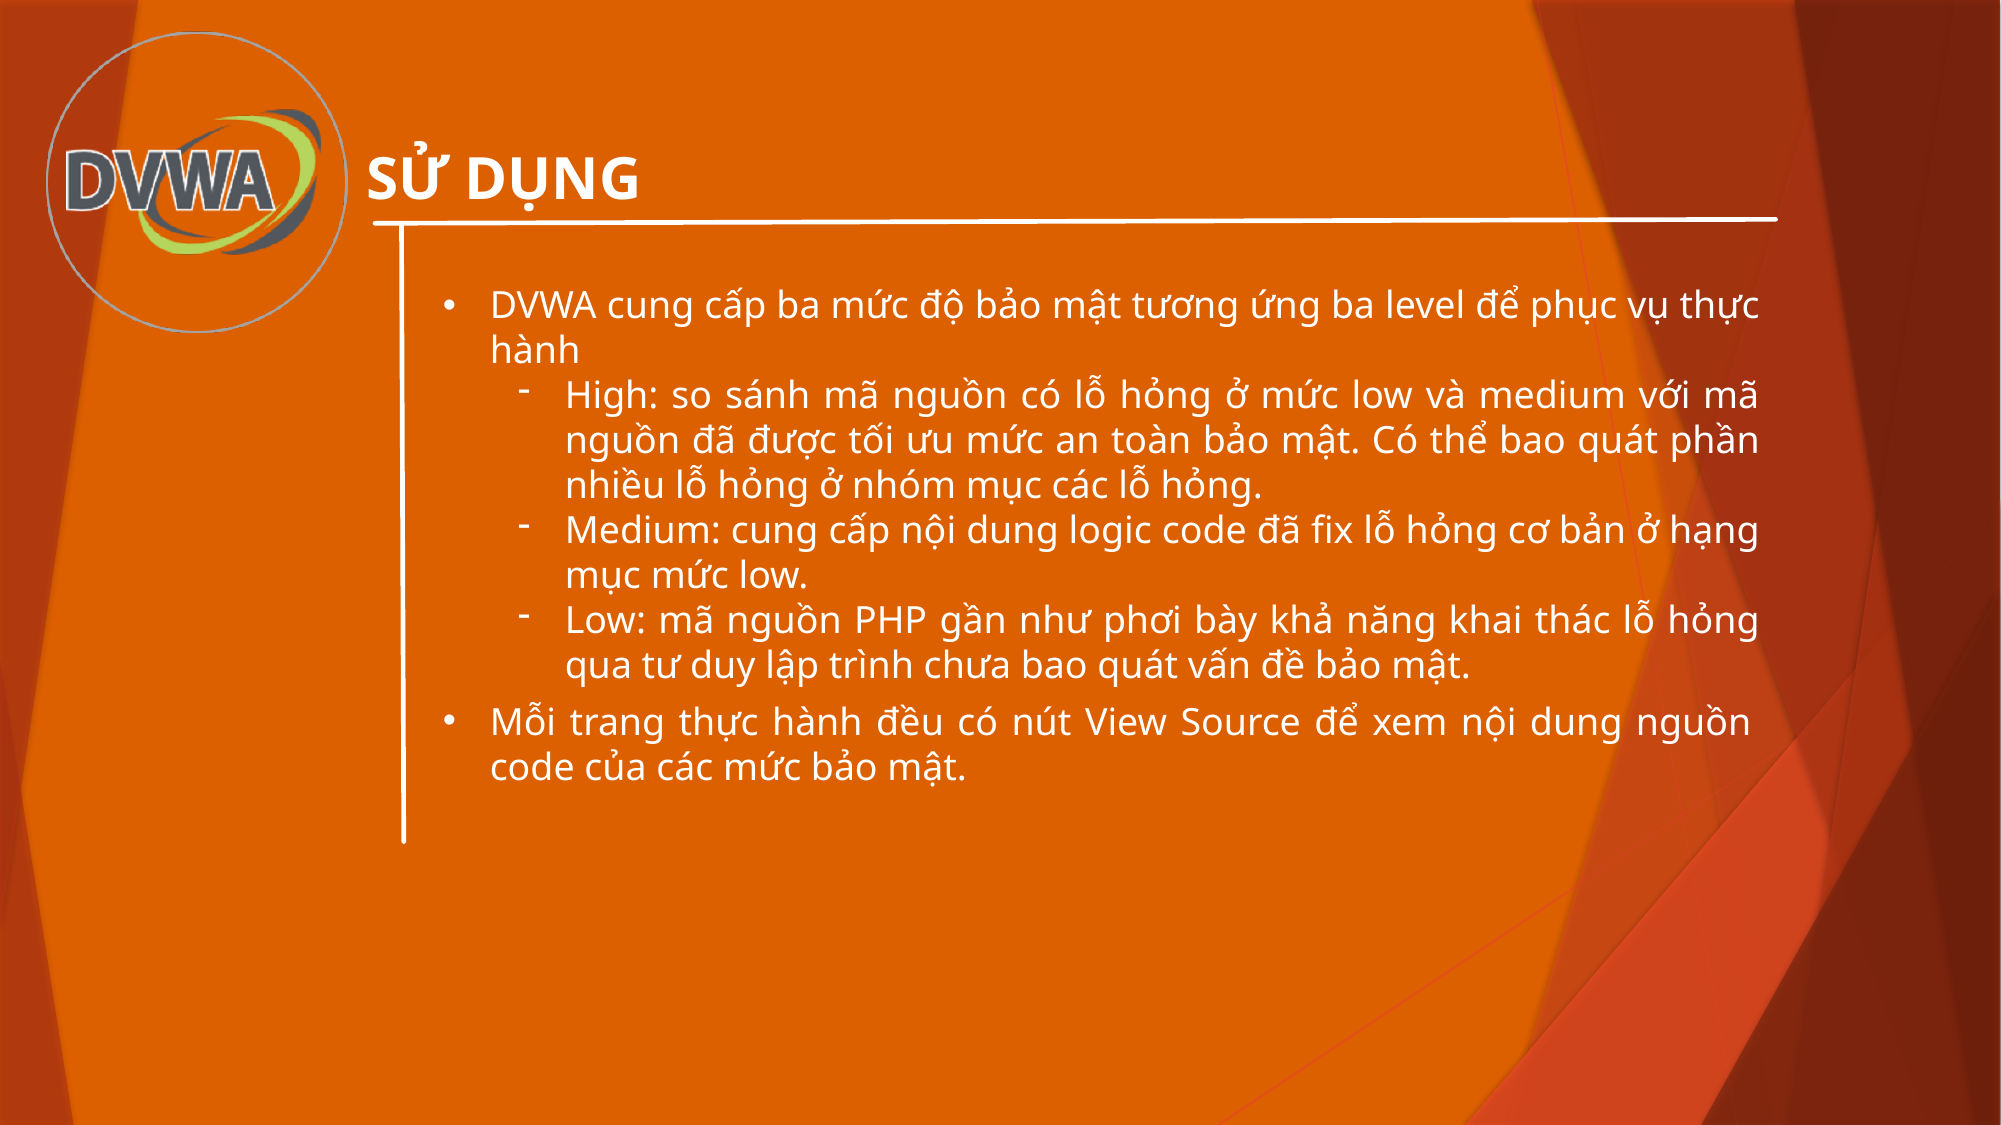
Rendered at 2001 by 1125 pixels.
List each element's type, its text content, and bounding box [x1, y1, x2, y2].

text_box SỬ DỤNG [409, 133, 1577, 218]
text_box Mỗi trang thực hành đều có nút View Source để xem nội dung nguồn code của các mức bảo mật. [428, 690, 1768, 840]
picture [0, 0, 405, 394]
text_box DVWA cung cấp ba mức độ bảo mật tương ứng ba level để phục vụ thực hành High: so sánh mã nguồn có lỗ hỏng ở mức low và medium với mã nguồn đã được tối ưu mức an toàn bảo mật. Có thể bao quát phần nhiều lỗ hỏng ở nhóm mục các lỗ hỏng. Medium: cung cấp nội dung logic code đã fix lỗ hỏng cơ bản ở hạng mục mức low. Low: mã nguồn PHP gần như phơi bày khả năng khai thác lỗ hỏng qua tư duy lập trình chưa bao quát vấn đề bảo mật. [428, 274, 1776, 694]
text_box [374, 218, 1776, 224]
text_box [400, 222, 405, 843]
